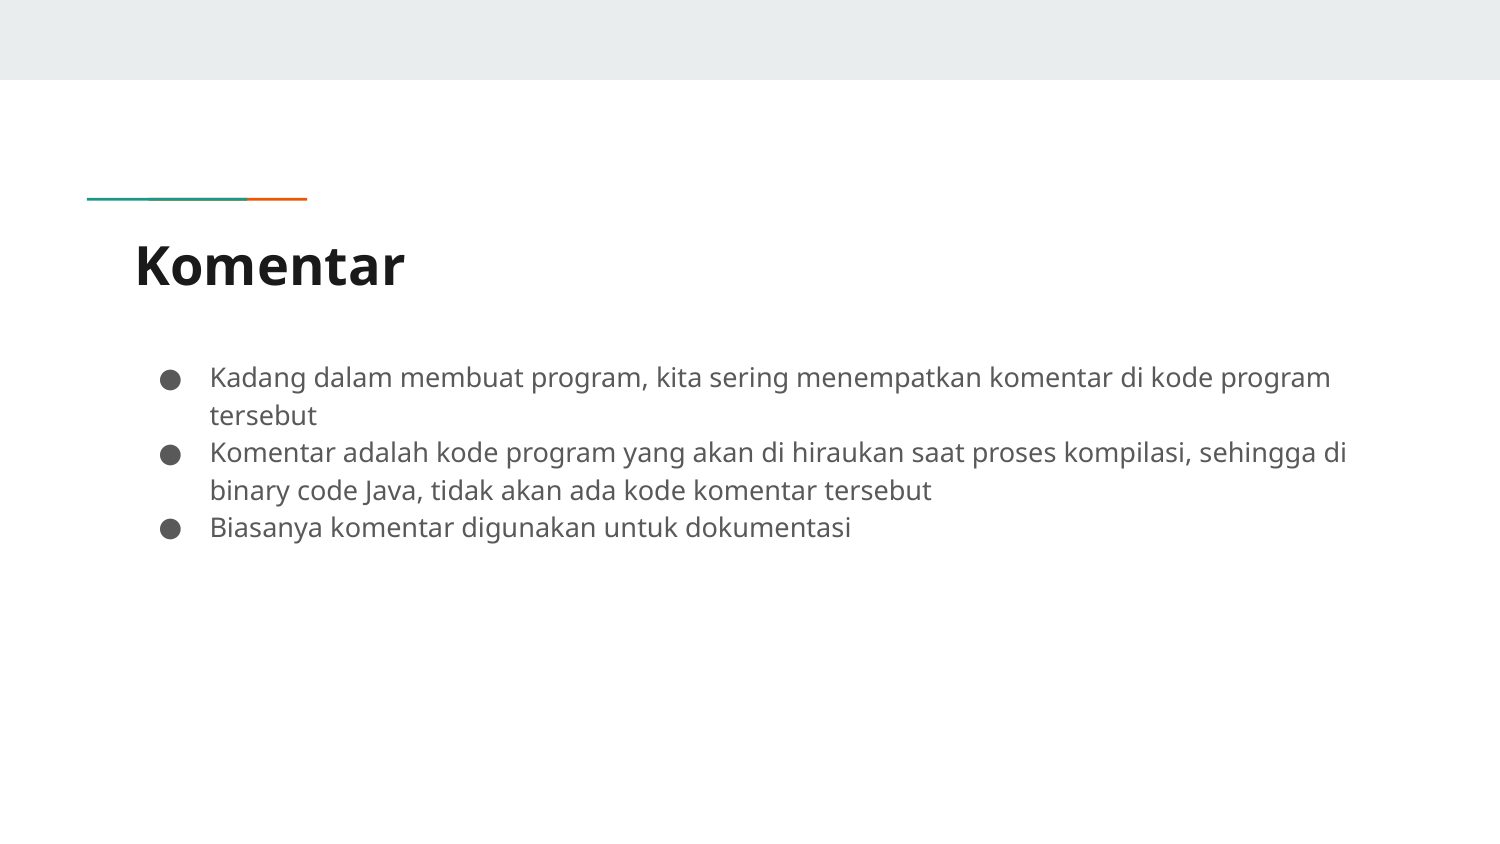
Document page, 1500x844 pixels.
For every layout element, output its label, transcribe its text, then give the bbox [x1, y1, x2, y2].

list Kadang dalam membuat program, kita sering menempatkan komentar di kode program tersebut Komentar adalah kode program yang akan di hiraukan saat proses kompilasi, sehingga di binary code Java, tidak akan ada kode komentar tersebut Biasanya komentar digunakan untuk dokumentasi [119, 341, 1381, 712]
title Komentar [119, 216, 1381, 305]
